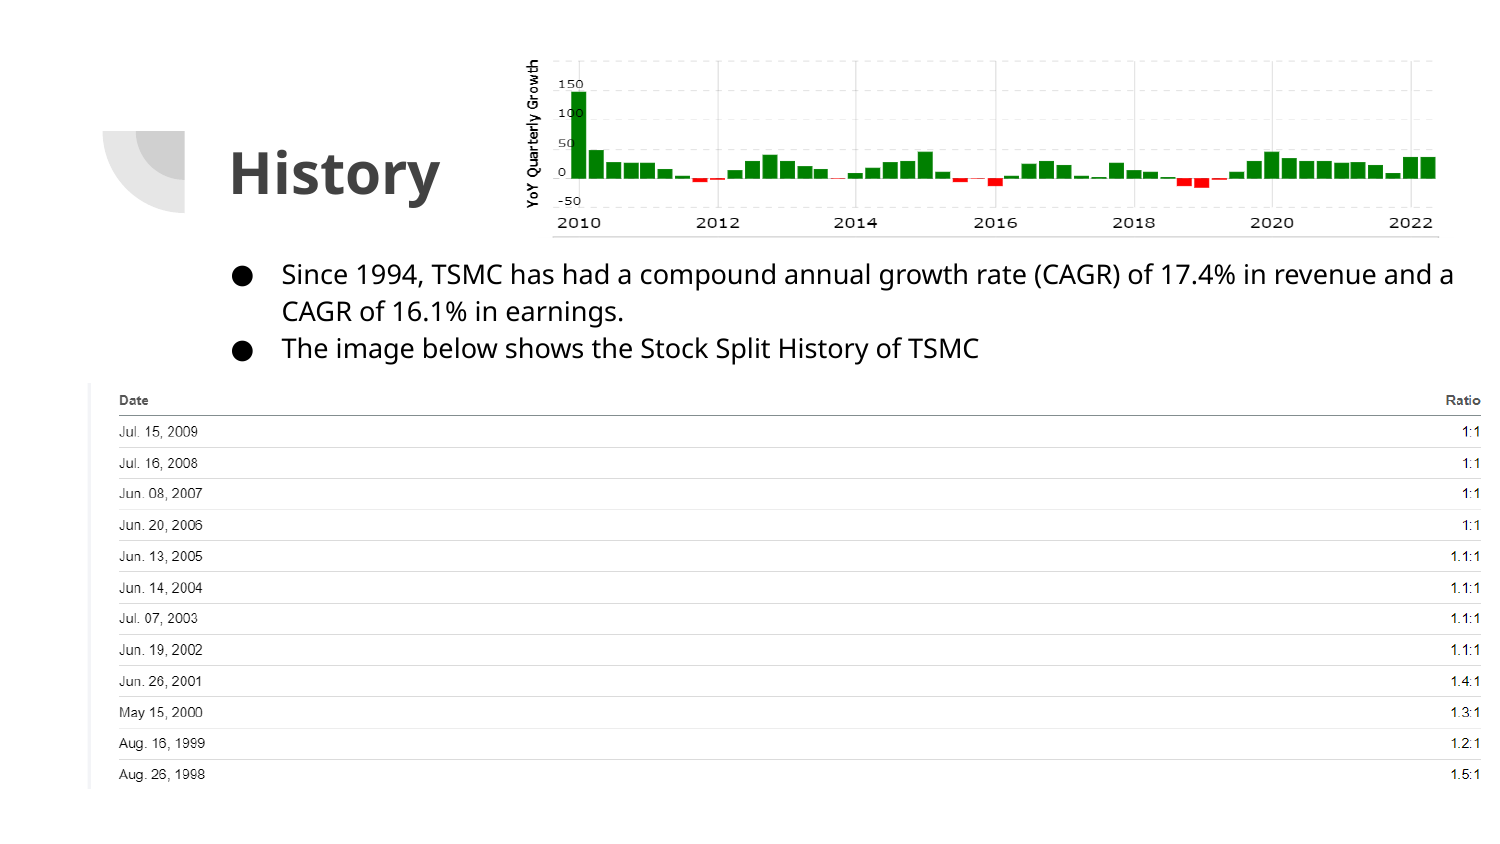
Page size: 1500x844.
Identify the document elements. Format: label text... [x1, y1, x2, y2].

picture [505, 52, 1462, 238]
list Since 1994, TSMC has had a compound annual growth rate (CAGR) of 17.4% in revenue and a CAGR of 16.1% in earnings. The image below shows the Stock Split History of TSMC [191, 237, 1500, 844]
picture [87, 383, 1494, 789]
title History [213, 121, 500, 223]
